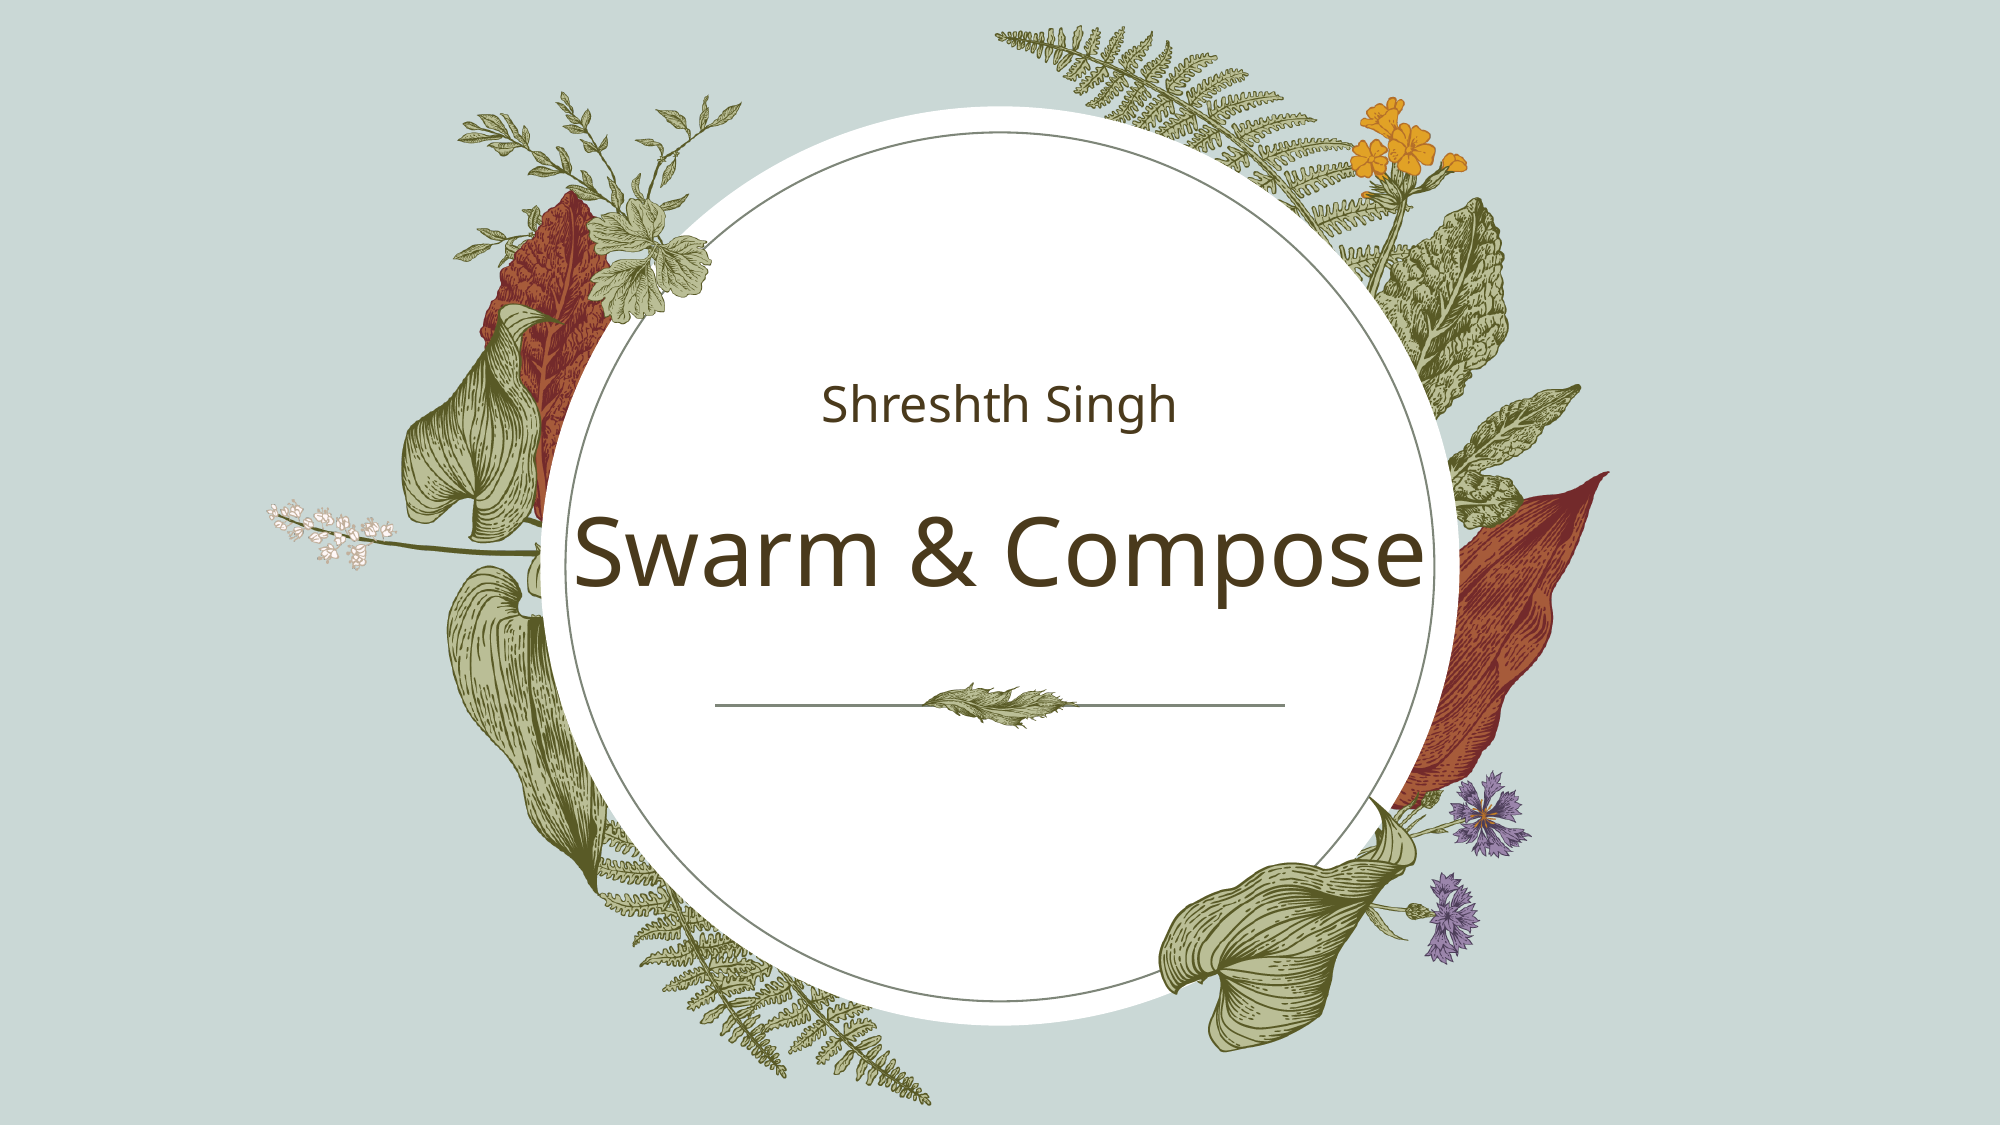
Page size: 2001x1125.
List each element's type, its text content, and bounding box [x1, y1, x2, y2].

picture [248, 0, 1626, 1125]
title Swarm & Compose [451, 436, 1549, 615]
subtitle Shreshth Singh [754, 371, 1246, 444]
